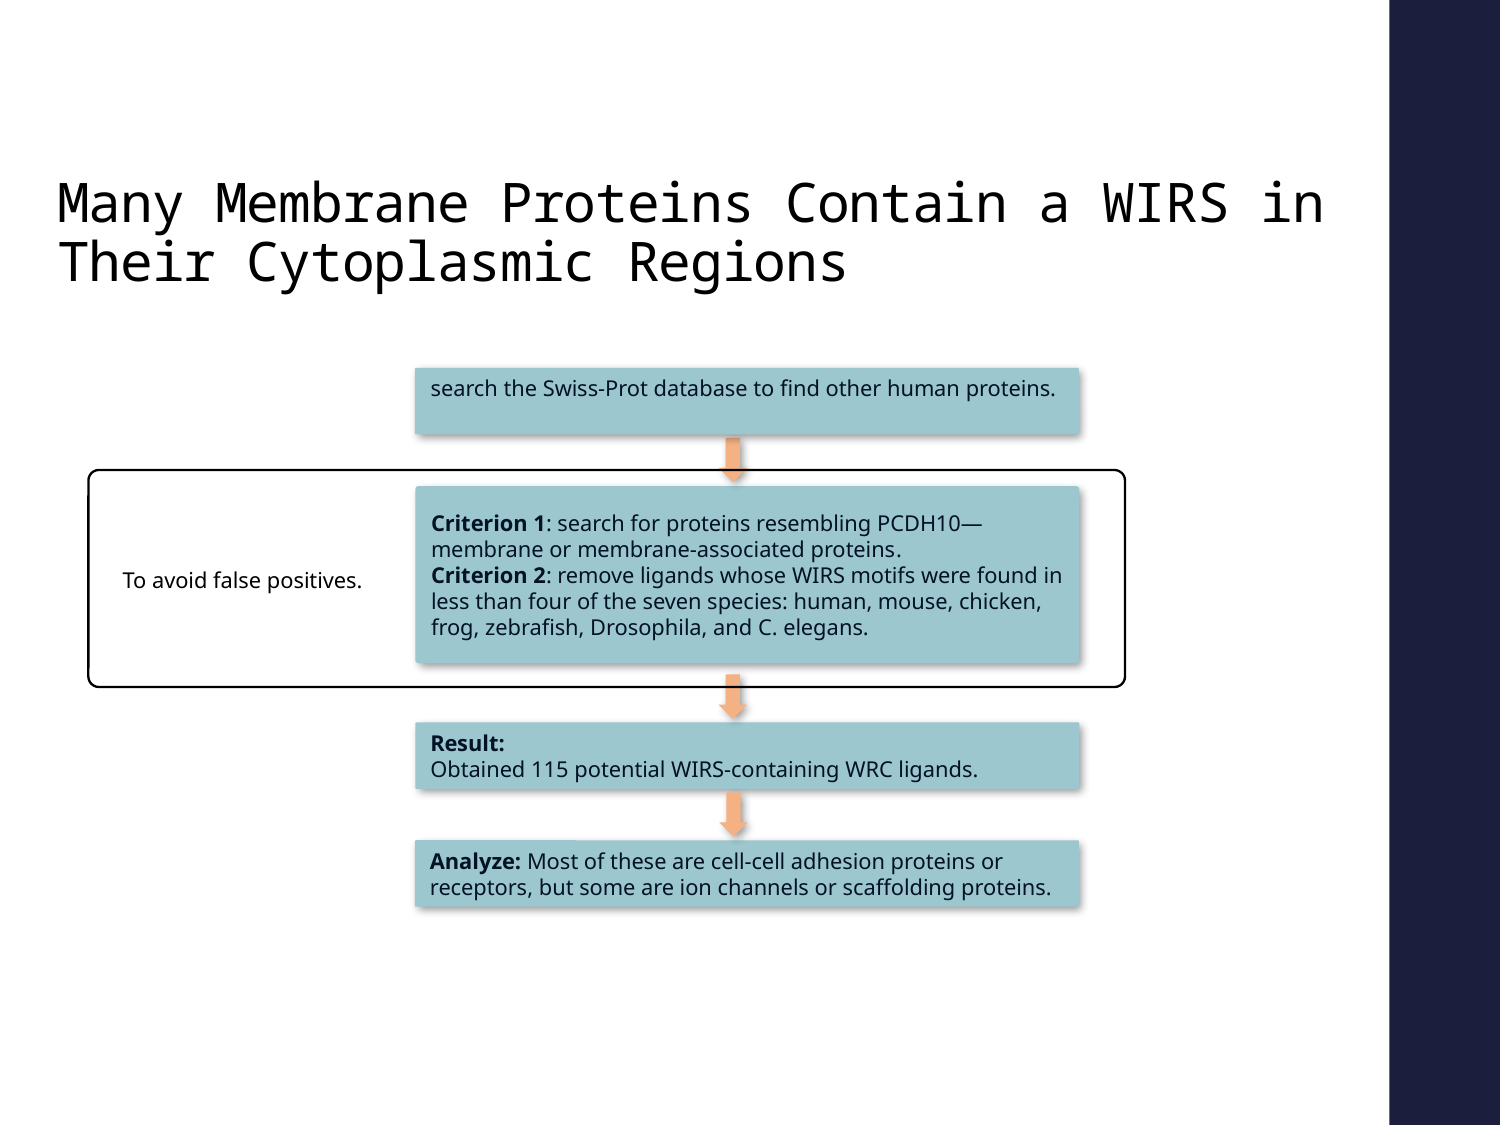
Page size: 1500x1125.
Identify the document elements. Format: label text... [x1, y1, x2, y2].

text_box [1086, 468, 1127, 689]
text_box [414, 367, 1080, 907]
text_box To avoid false positives. [108, 559, 378, 601]
text_box [87, 468, 407, 689]
title Many Membrane Proteins Contain a WIRS in Their Cytoplasmic Regions [42, 168, 1371, 302]
